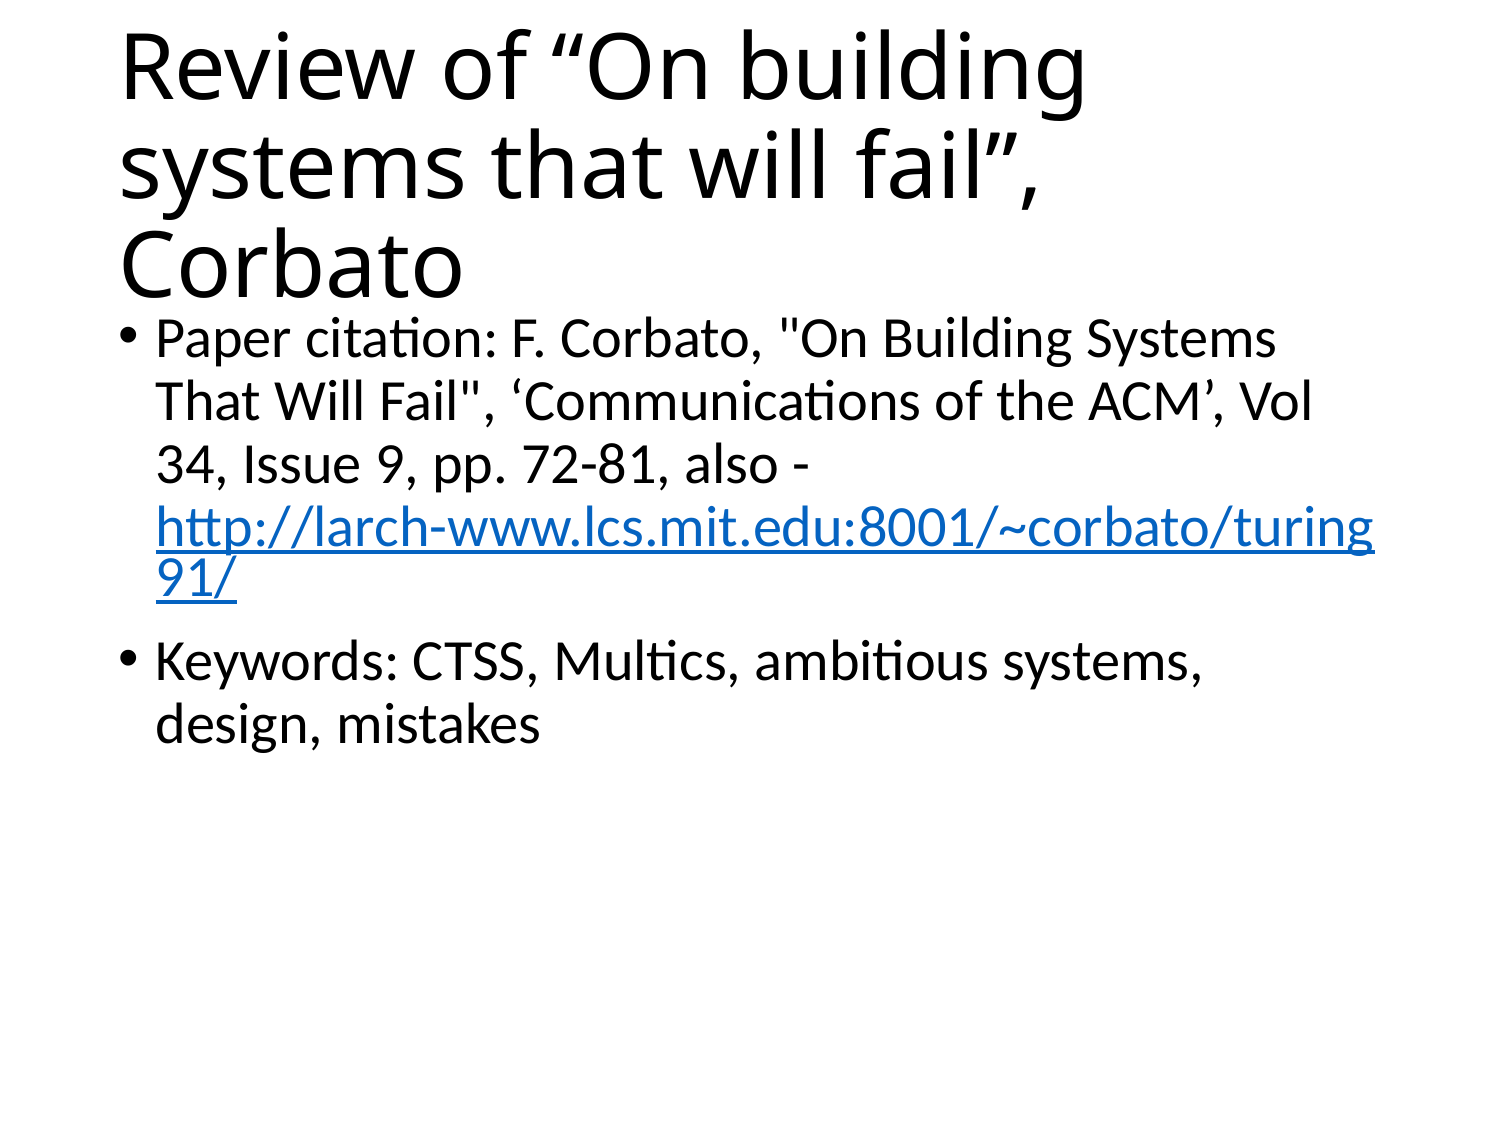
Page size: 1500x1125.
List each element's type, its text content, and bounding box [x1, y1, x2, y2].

list Paper citation: F. Corbato, "On Building Systems That Will Fail", ‘Communications of the ACM’, Vol 34, Issue 9, pp. 72-81, also - http://larch-www.lcs.mit.edu:8001/~corbato/turing91/ Keywords: CTSS, Multics, ambitious systems, design, mistakes [103, 299, 1397, 1014]
title Review of “On building systems that will fail”, Corbato [103, 59, 1397, 278]
